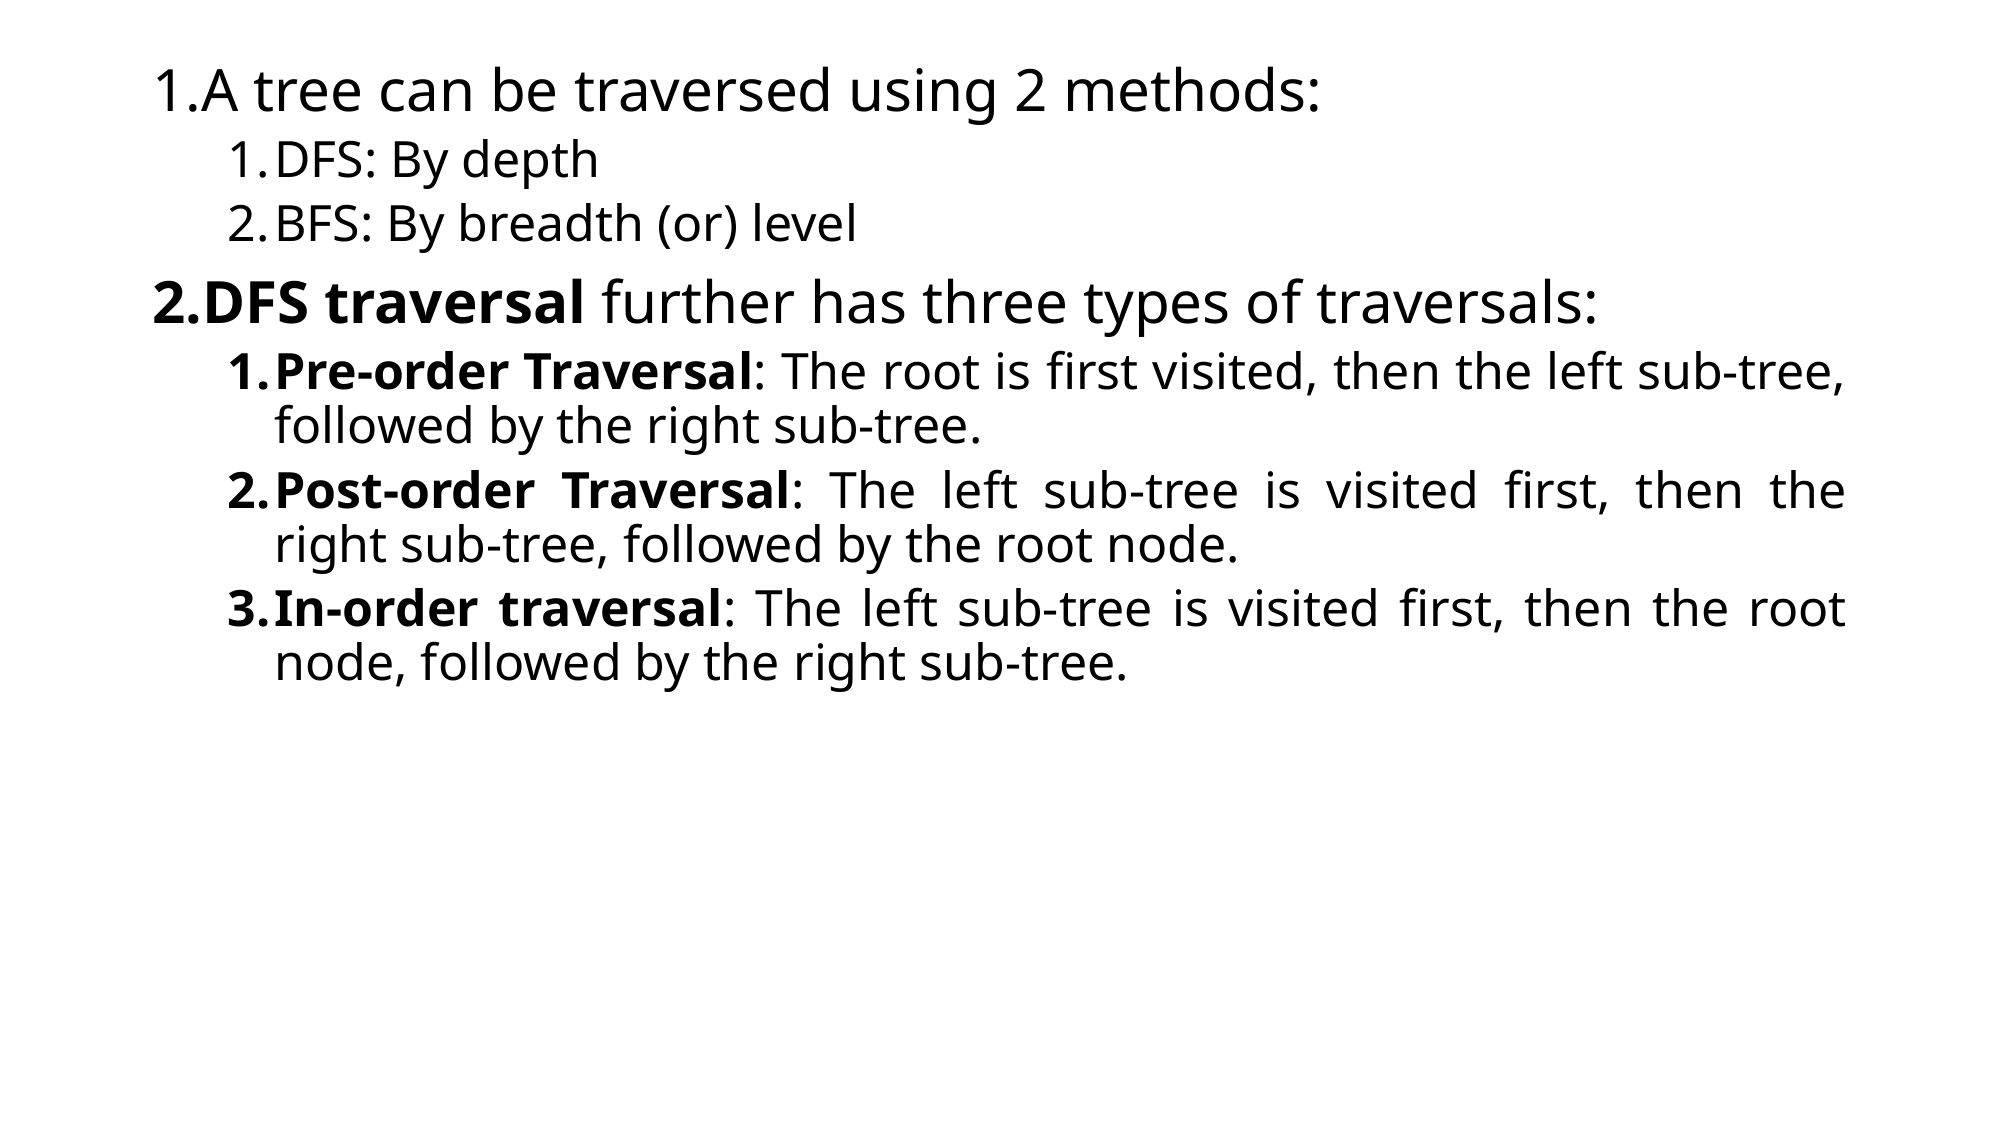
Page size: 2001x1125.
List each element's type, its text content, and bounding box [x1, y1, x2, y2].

list A tree can be traversed using 2 methods: DFS: By depth BFS: By breadth (or) level DFS traversal further has three types of traversals: Pre-order Traversal: The root is first visited, then the left sub-tree, followed by the right sub-tree. Post-order Traversal: The left sub-tree is visited first, then the right sub-tree, followed by the root node. In-order traversal: The left sub-tree is visited first, then the root node, followed by the right sub-tree. [137, 53, 1863, 1014]
